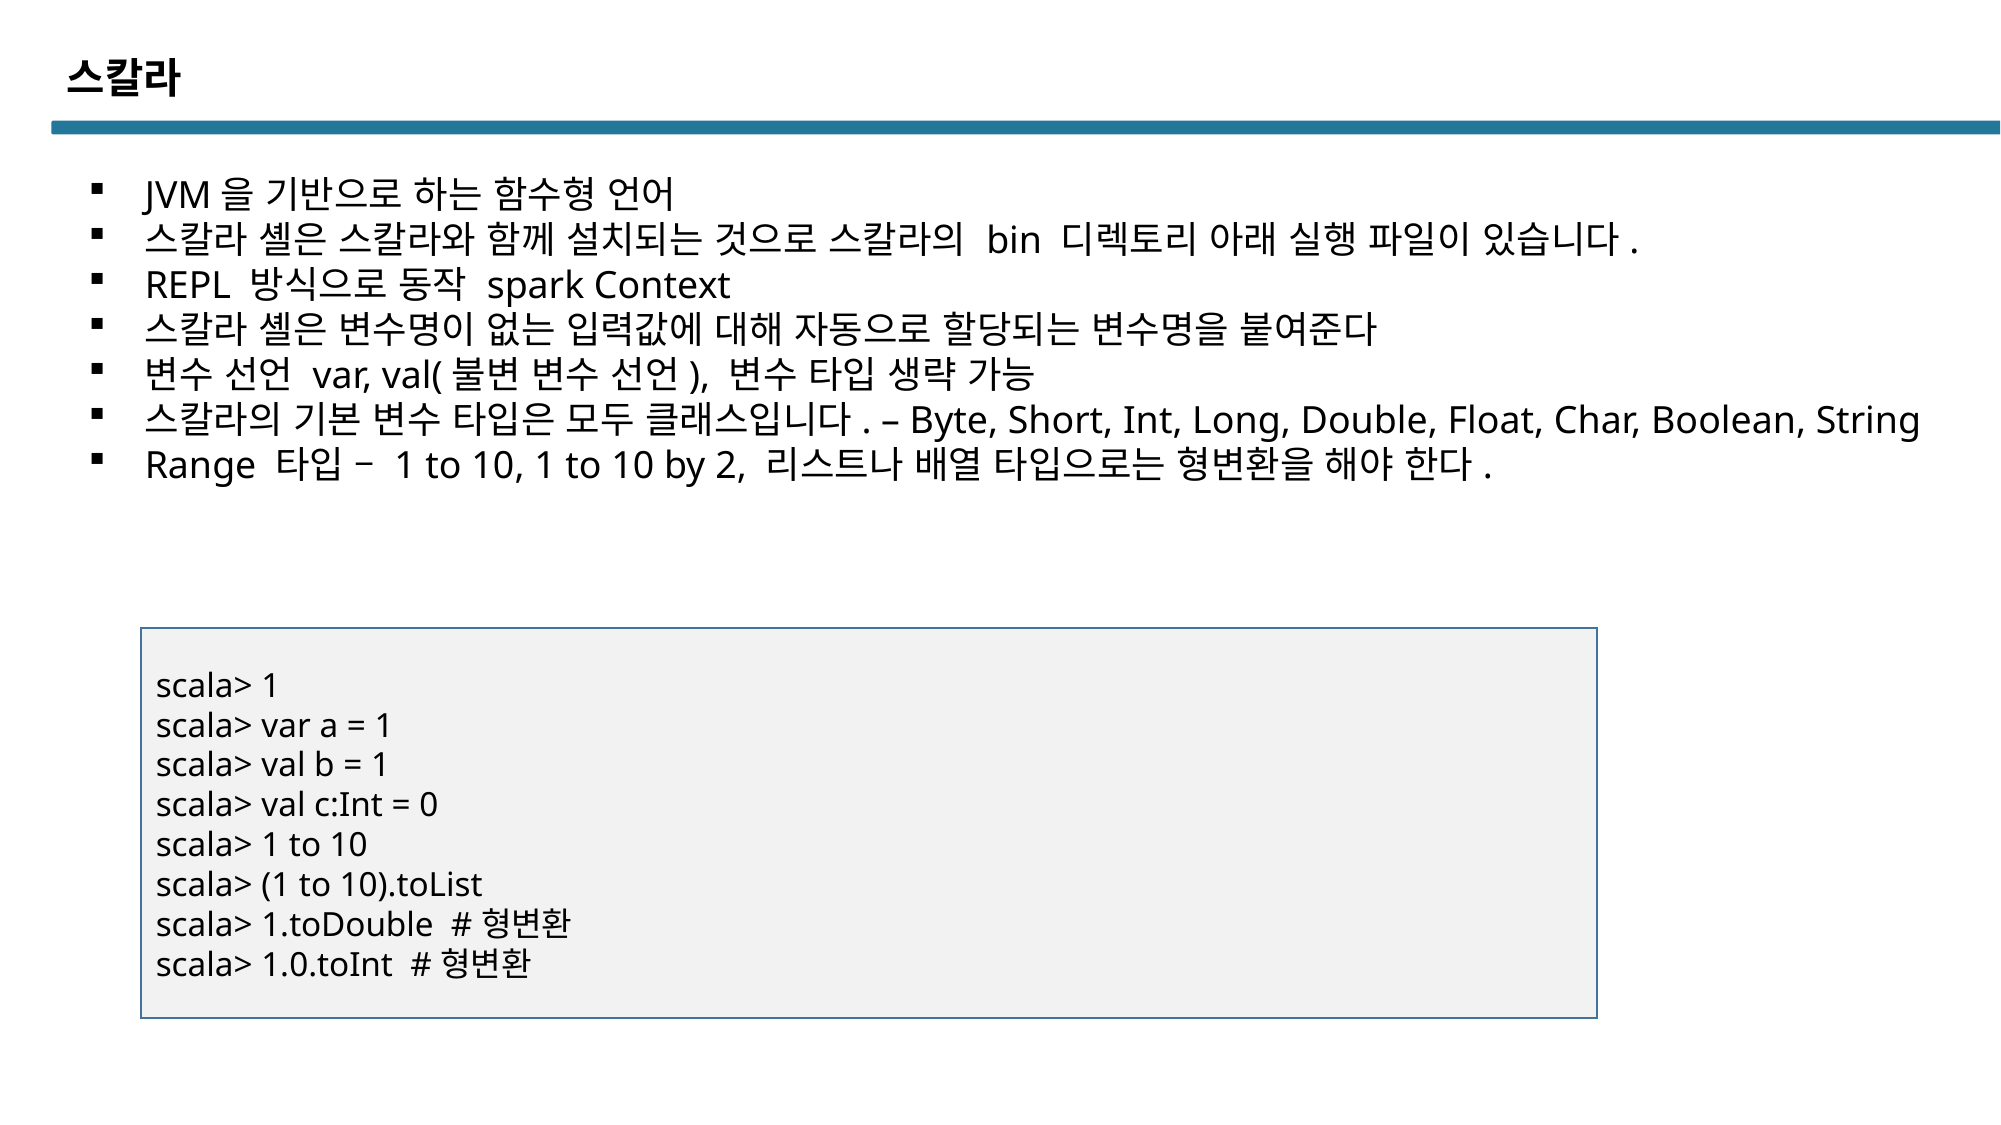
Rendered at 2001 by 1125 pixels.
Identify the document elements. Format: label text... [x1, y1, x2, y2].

text_box scala> 1 scala> var a = 1 scala> val b = 1 scala> val c:Int = 0 scala> 1 to 10 scala> (1 to 10).toList scala> 1.toDouble #형변환 scala> 1.0.toInt #형변환 [140, 627, 1598, 1019]
text_box 스칼라 [51, 50, 1238, 121]
text_box JVM을 기반으로 하는 함수형 언어 스칼라 셸은 스칼라와 함께 설치되는 것으로 스칼라의 bin 디렉토리 아래 실행 파일이 있습니다. REPL 방식으로 동작 spark Context 스칼라 셸은 변수명이 없는 입력값에 대해 자동으로 할당되는 변수명을 붙여준다 변수 선언 var, val(불변 변수 선언), 변수 타입 생략 가능 스칼라의 기본 변수 타입은 모두 클래스입니다. – Byte, Short, Int, Long, Double, Float, Char, Boolean, String Range 타입 – 1 to 10, 1 to 10 by 2, 리스트나 배열 타입으로는 형변환을 해야 한다. [73, 164, 1938, 584]
